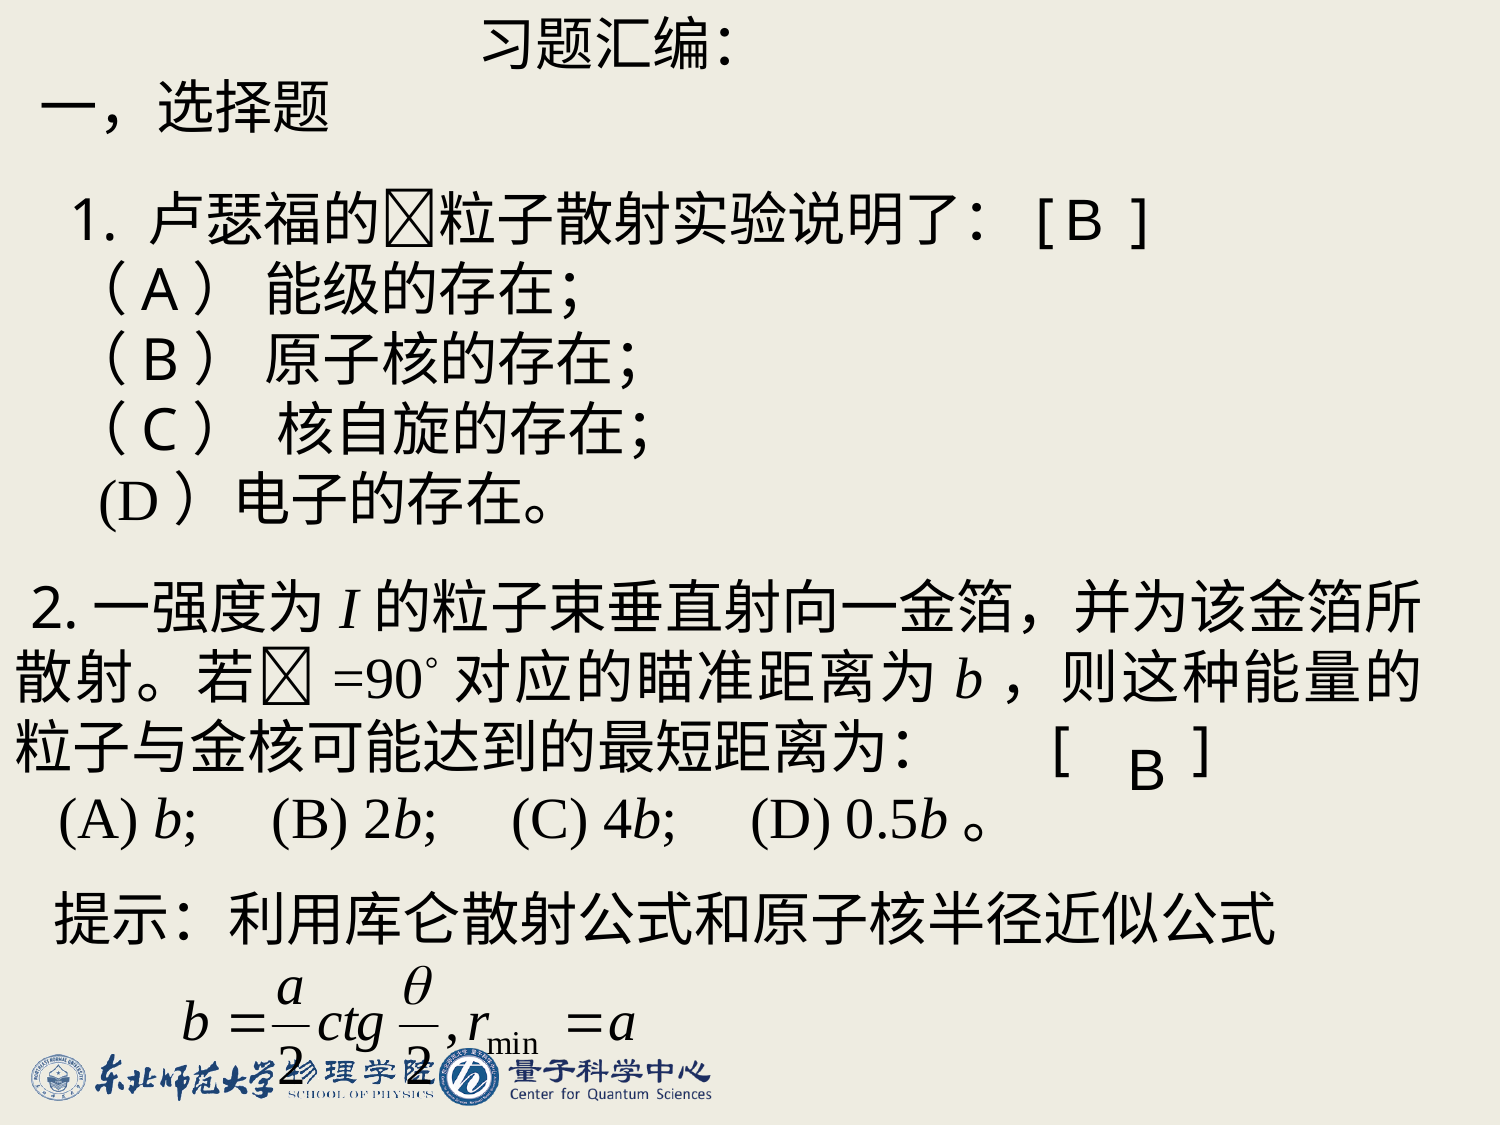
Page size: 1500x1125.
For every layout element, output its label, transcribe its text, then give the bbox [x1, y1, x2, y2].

text_box 一，选择题 [25, 62, 347, 148]
text_box 提示：利用库仑散射公式和原子核半径近似公式 [38, 875, 1292, 960]
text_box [174, 949, 651, 1098]
picture [20, 1046, 719, 1108]
text_box 1. 卢瑟福的粒子散射实验说明了：[ ] （A） 能级的存在； （B） 原子核的存在； （C） 核自旋的存在； (D）电子的存在。 [0, 174, 1500, 610]
text_box B [1050, 174, 1156, 260]
text_box 习题汇编： [462, 0, 784, 85]
text_box B [1112, 725, 1182, 810]
text_box 2.一强度为I的粒子束垂直射向一金箔，并为该金箔所散射。若=90°对应的瞄准距离为b，则这种能量的粒子与金核可能达到的最短距离为： [ ] (A) b; (B) 2b; (C) 4b; (D) 0.5b。 [0, 562, 1438, 928]
